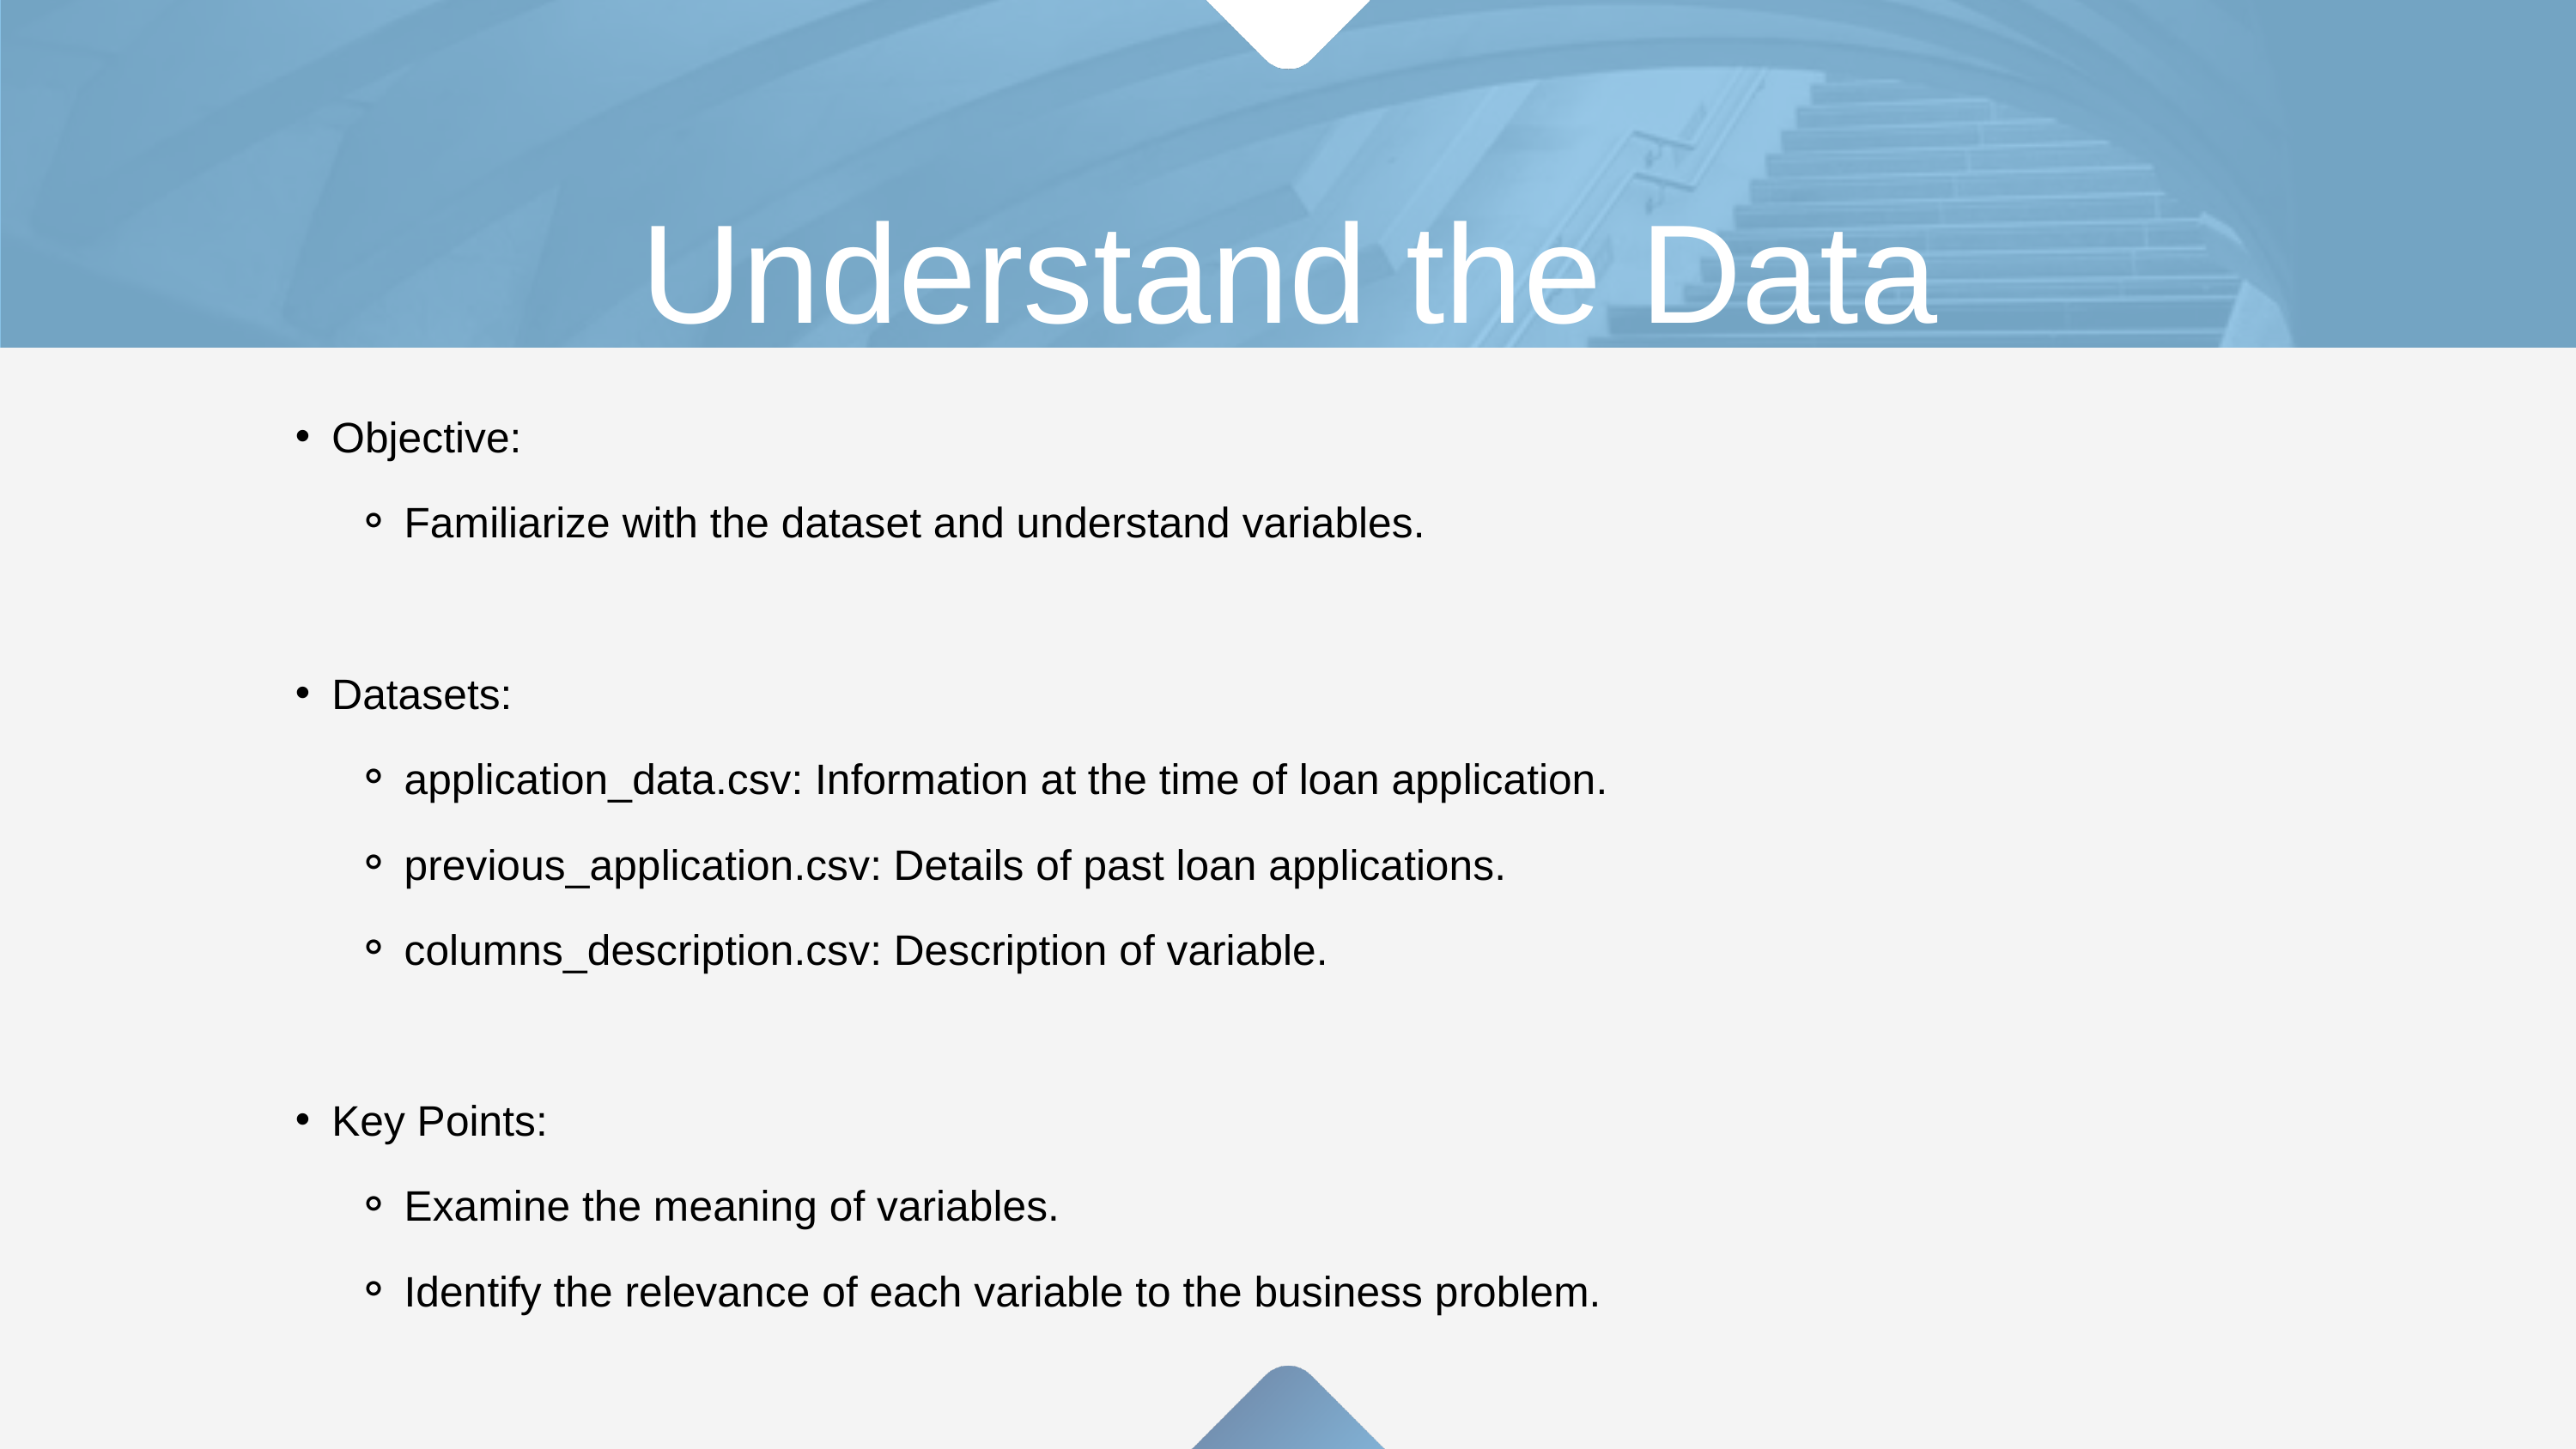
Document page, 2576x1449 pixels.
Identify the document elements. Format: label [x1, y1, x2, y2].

picture [1, 0, 2576, 291]
text_box [0, 291, 2576, 1449]
